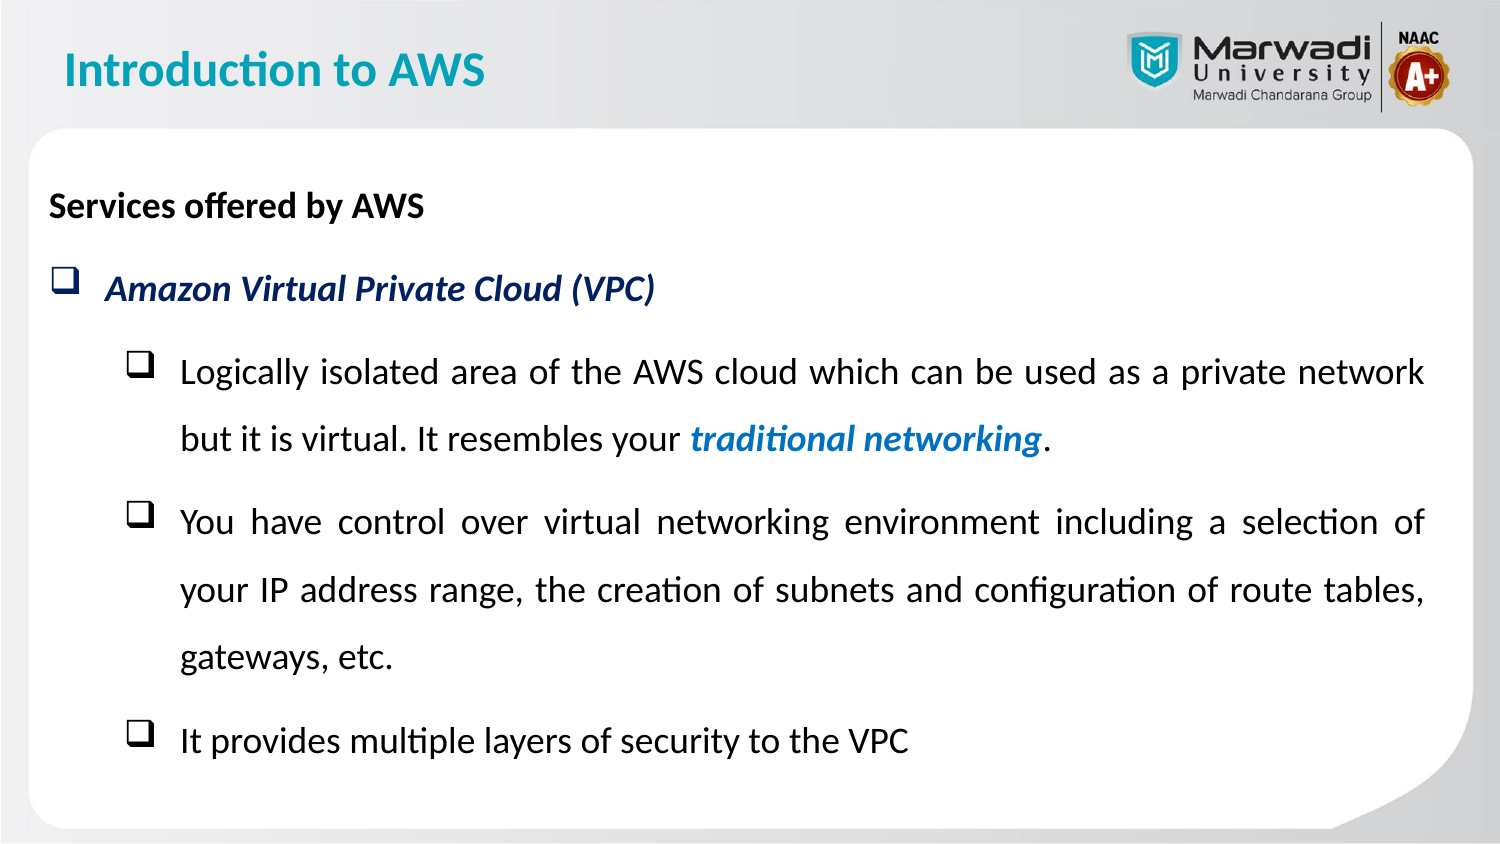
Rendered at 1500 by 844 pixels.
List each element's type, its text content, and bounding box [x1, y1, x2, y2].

text_box Services offered by AWS Amazon Virtual Private Cloud (VPC) Logically isolated area of the AWS cloud which can be used as a private network but it is virtual. It resembles your traditional networking. You have control over virtual networking environment including a selection of your IP address range, the creation of subnets and configuration of route tables, gateways, etc. It provides multiple layers of security to the VPC [37, 146, 1438, 772]
title Introduction to AWS [62, 0, 1125, 138]
picture [0, 0, 1500, 844]
